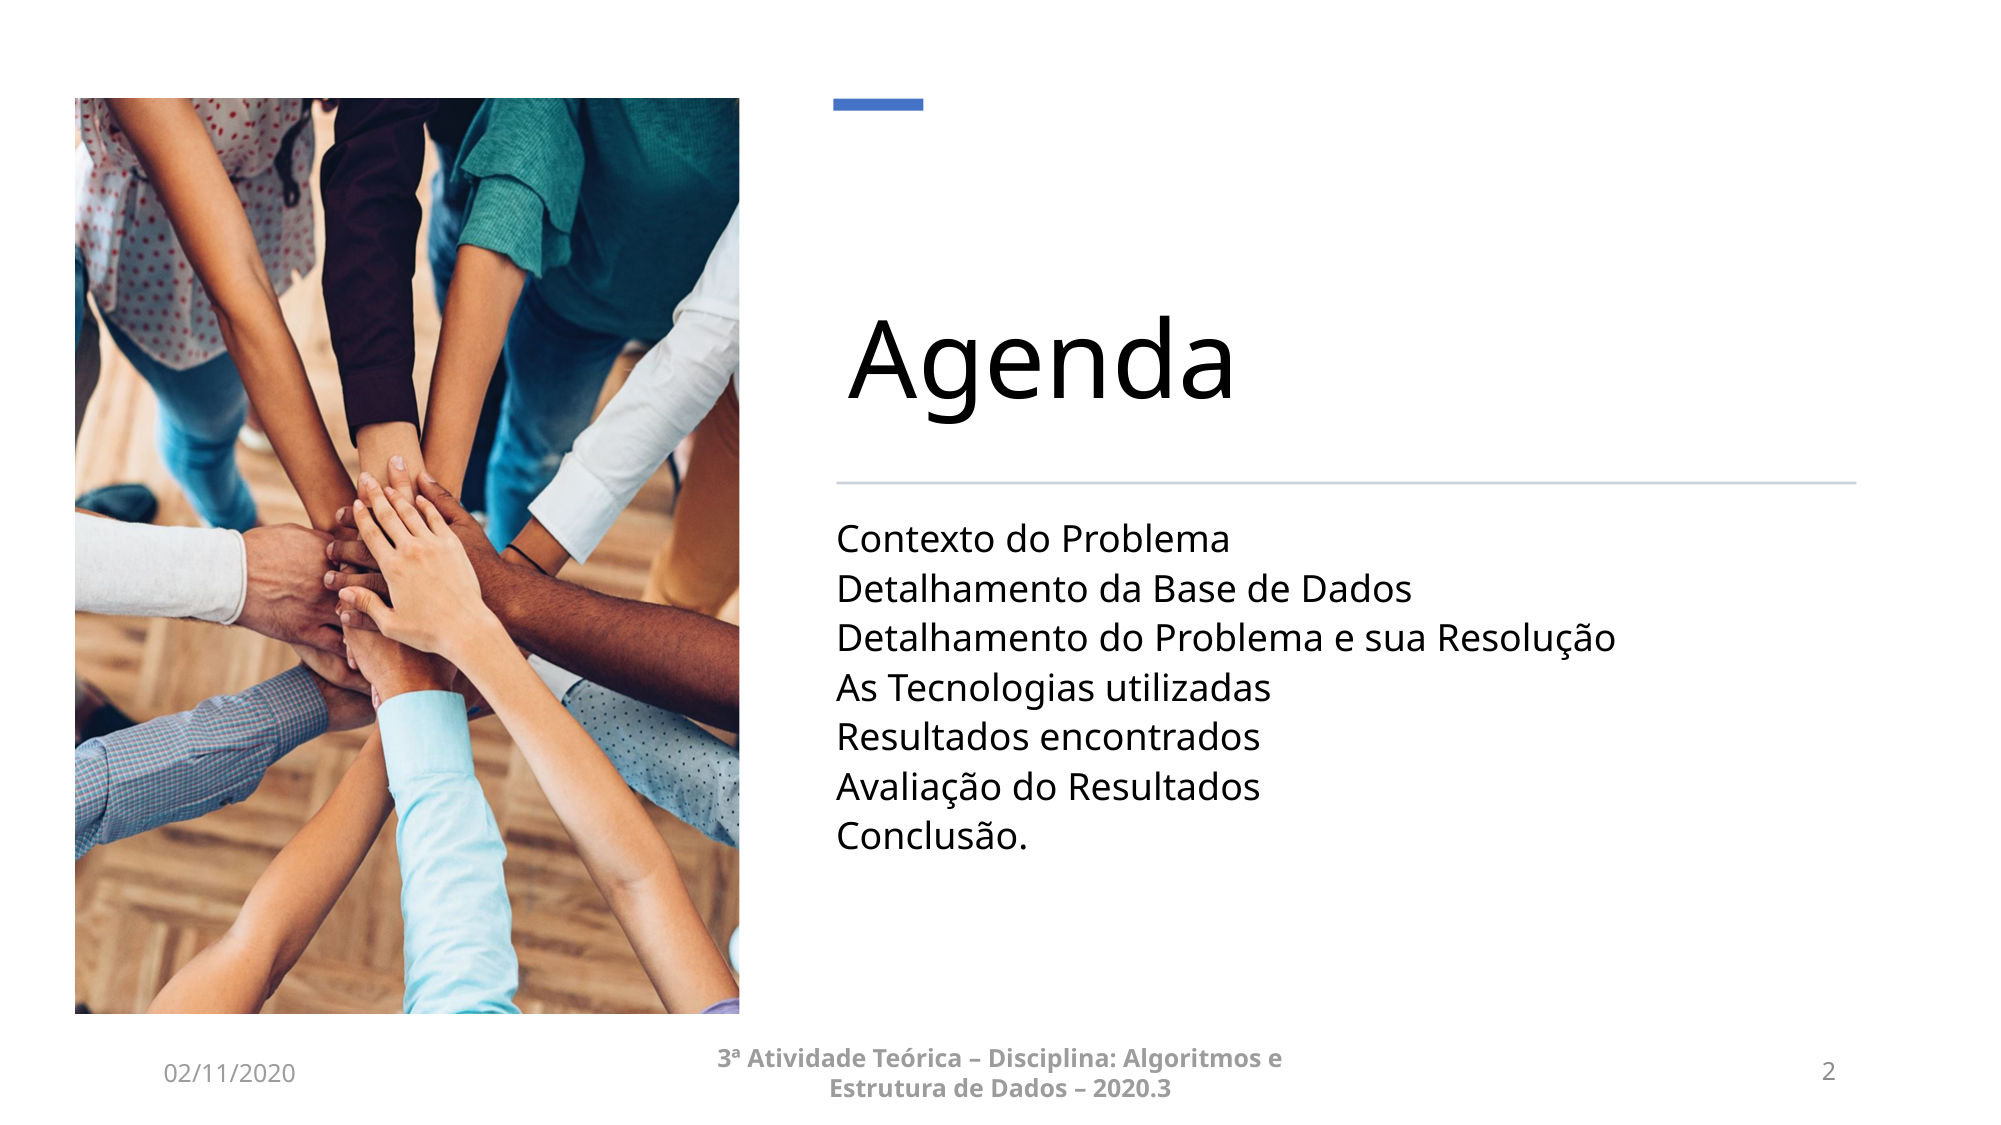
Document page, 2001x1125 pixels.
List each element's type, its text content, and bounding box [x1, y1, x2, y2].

slide_number 2 [1401, 1042, 1851, 1103]
picture [74, 98, 740, 1014]
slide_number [148, 1042, 599, 1103]
title Agenda [833, 176, 1863, 429]
list Contexto do Problema Detalhamento da Base de Dados Detalhamento do Problema e sua Resolução As Tecnologias utilizadas Resultados encontrados Avaliação do Resultados Conclusão. [745, 503, 1775, 967]
footer 3ª Atividade Teórica – Disciplina: Algoritmos e Estrutura de Dados – 2020.3 [663, 1042, 1338, 1103]
